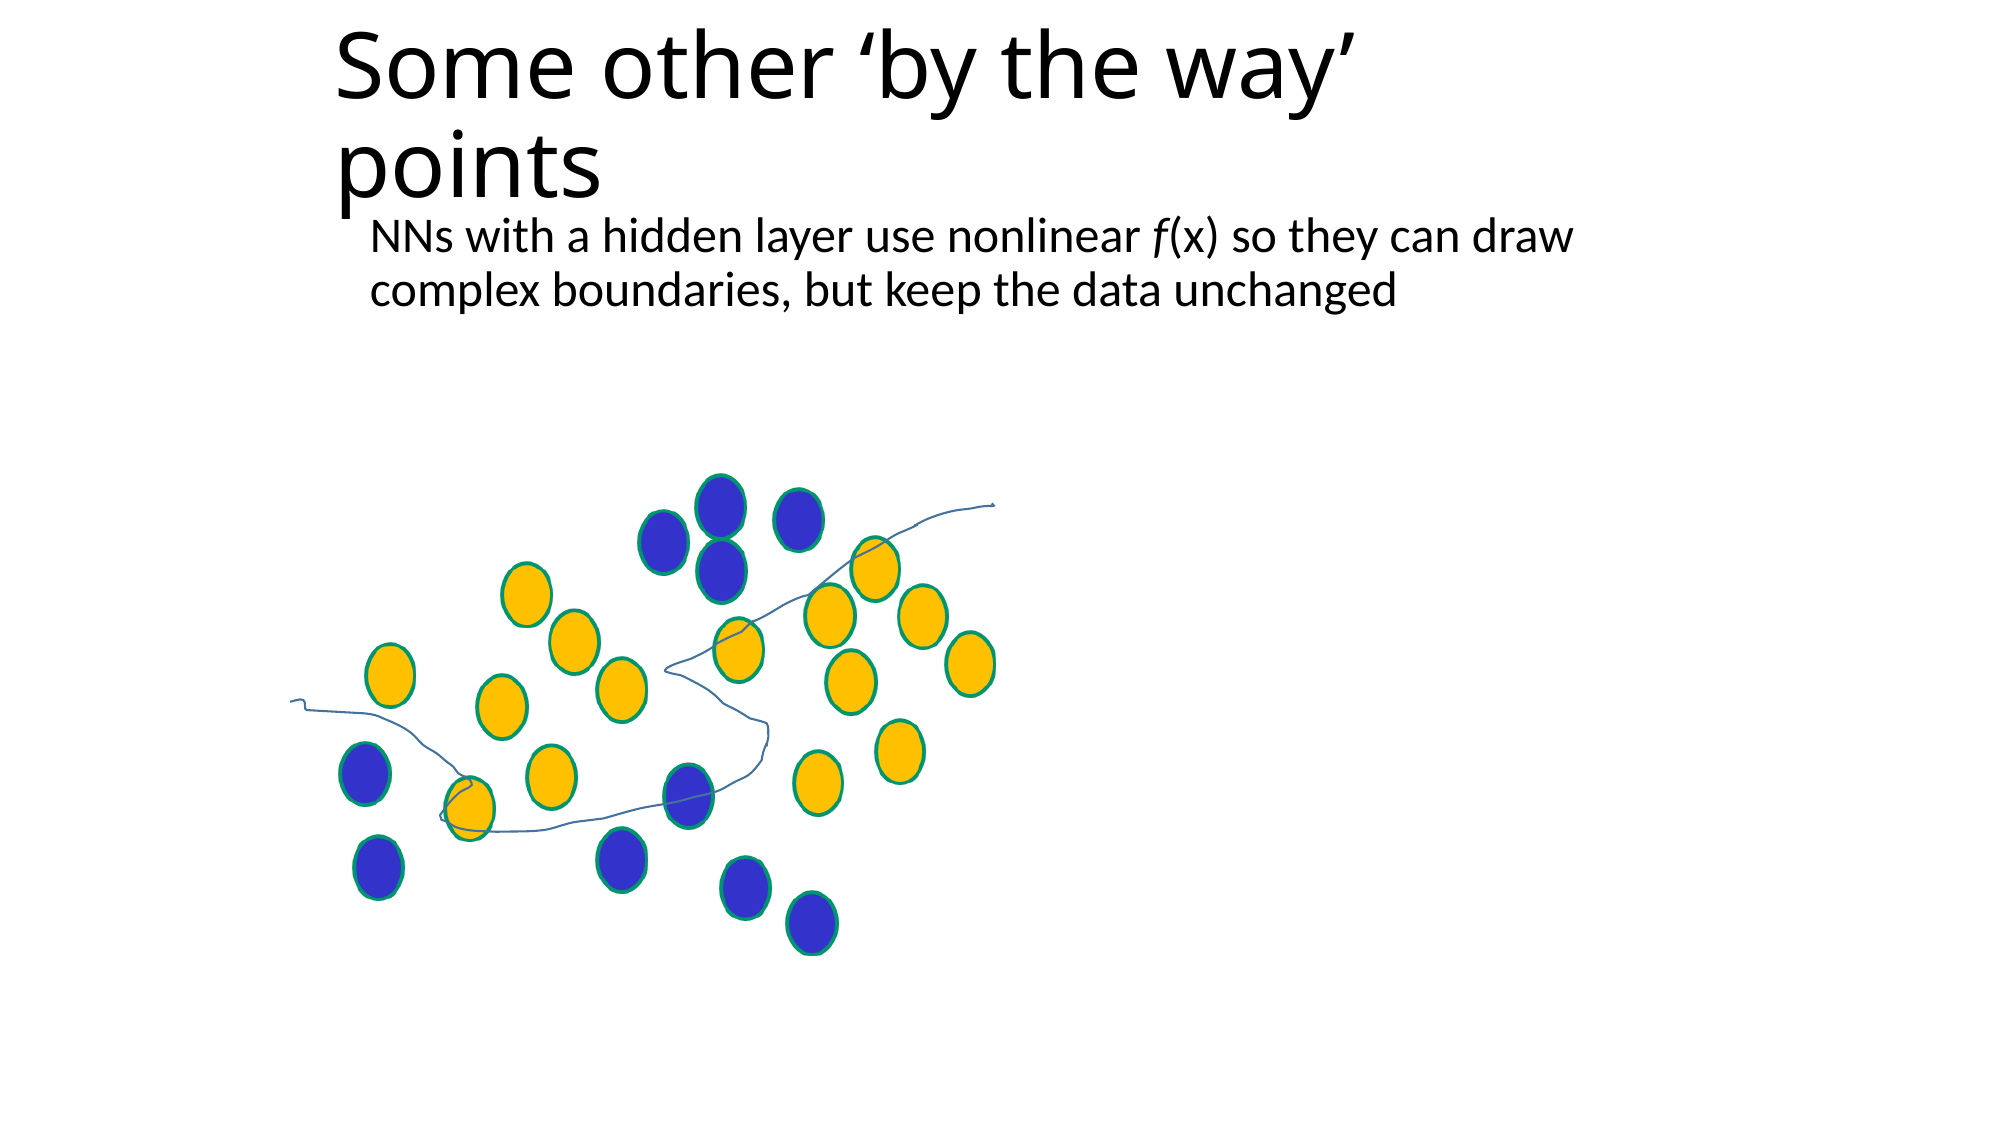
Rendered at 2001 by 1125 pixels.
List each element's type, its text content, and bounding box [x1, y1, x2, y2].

title Some other ‘by the way’ points [319, 24, 1595, 213]
text_box [289, 688, 338, 713]
list NNs with a hidden layer use nonlinear f(x) so they can draw complex boundaries, but keep the data unchanged [354, 201, 1630, 947]
picture [338, 473, 996, 956]
